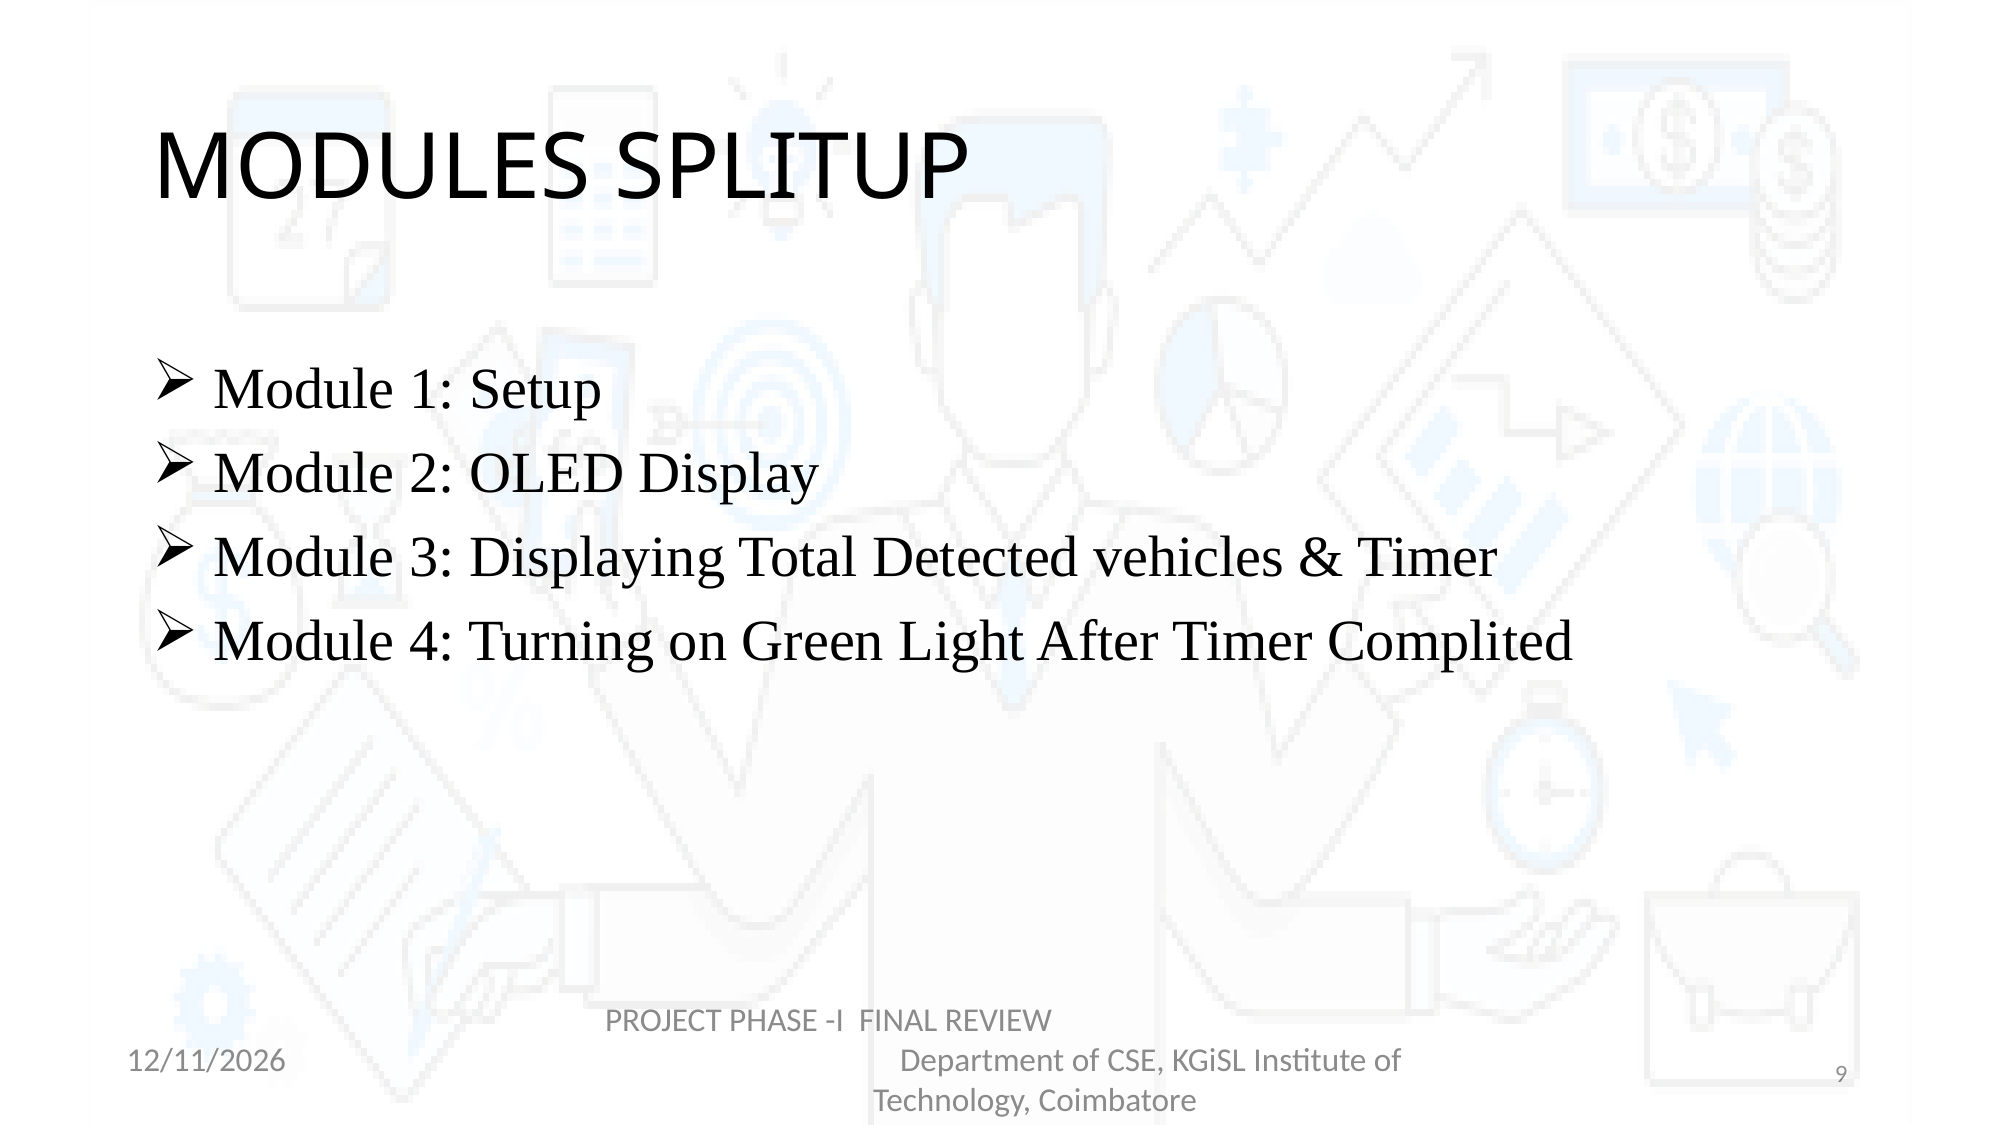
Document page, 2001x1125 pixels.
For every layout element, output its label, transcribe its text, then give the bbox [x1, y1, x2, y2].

title MODULES SPLITUP [137, 59, 1863, 260]
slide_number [111, 1013, 587, 1103]
footer PROJECT PHASE -I FINAL REVIEW Department of CSE, KGiSL Institute of Technology, Coimbatore [587, 1013, 1491, 1103]
slide_number 9 [1412, 1042, 1863, 1103]
list Module 1: Setup Module 2: OLED Display Module 3: Displaying Total Detected vehicles & Timer Module 4: Turning on Green Light After Timer Complited [137, 260, 1863, 1014]
